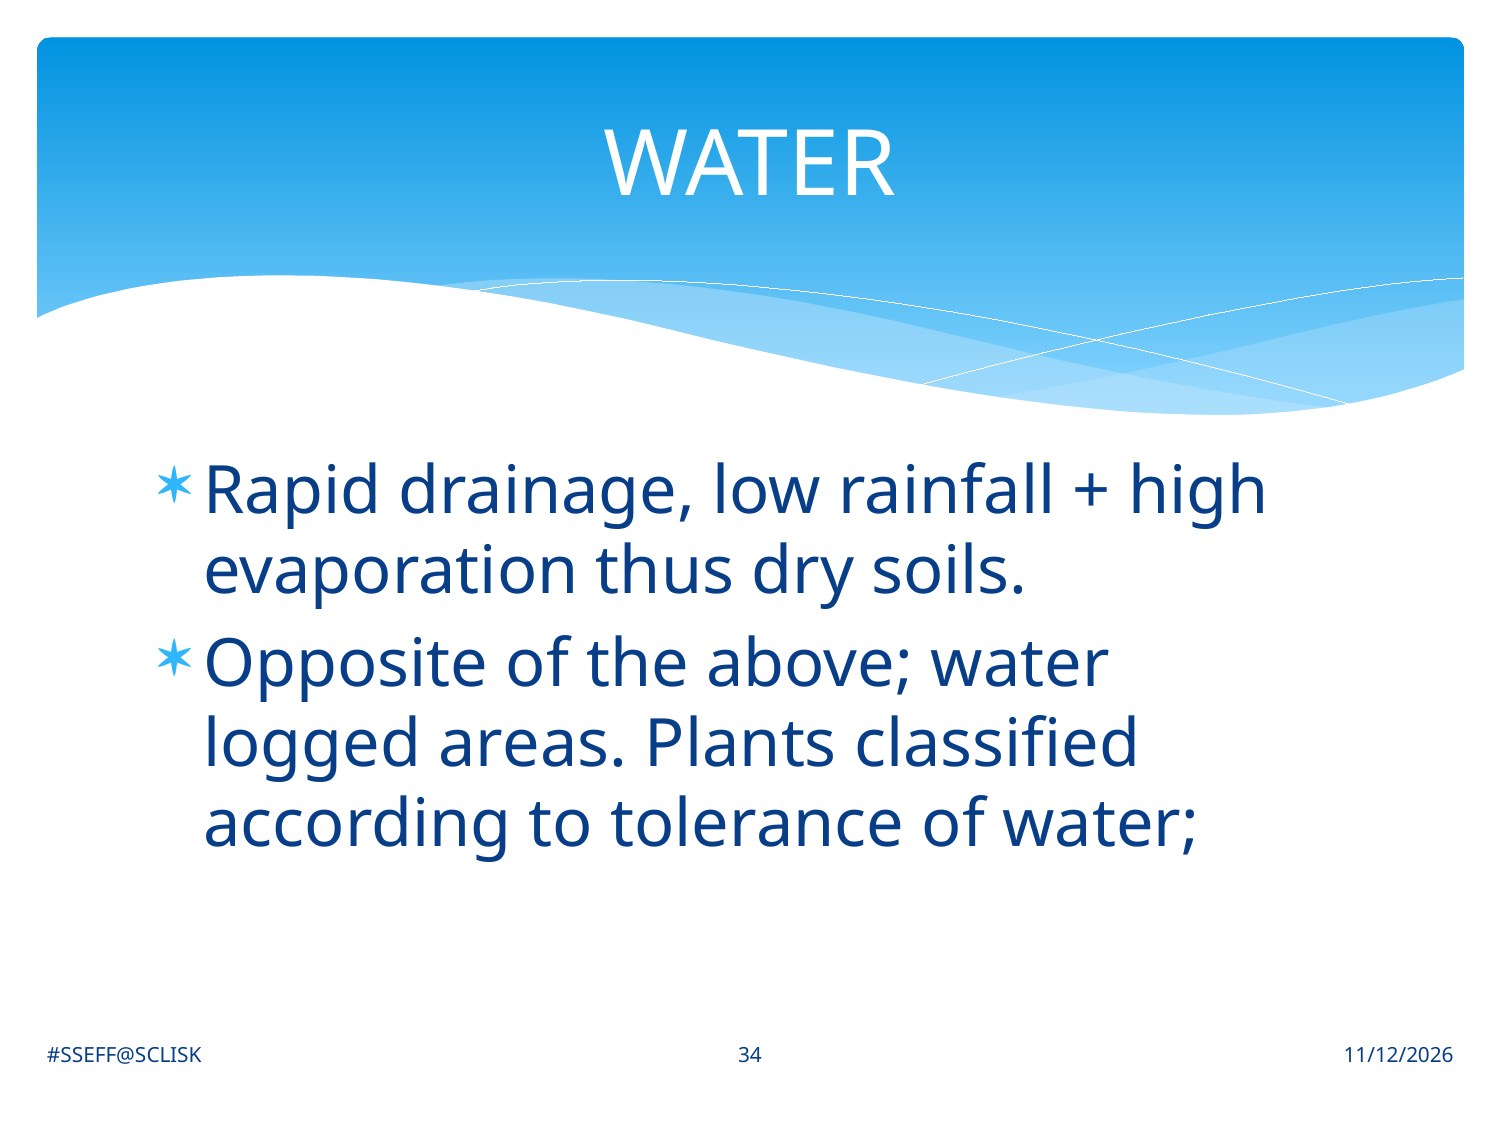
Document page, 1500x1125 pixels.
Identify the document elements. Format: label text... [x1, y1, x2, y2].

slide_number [847, 1025, 1469, 1086]
list Rapid drainage, low rainfall + high evaporation thus dry soils. Opposite of the above; water logged areas. Plants classified according to tolerance of water; [143, 438, 1359, 1005]
footer #SSEFF@SCLISK [31, 1025, 653, 1086]
slide_number 34 [654, 1025, 846, 1086]
title WATER [75, 55, 1425, 261]
